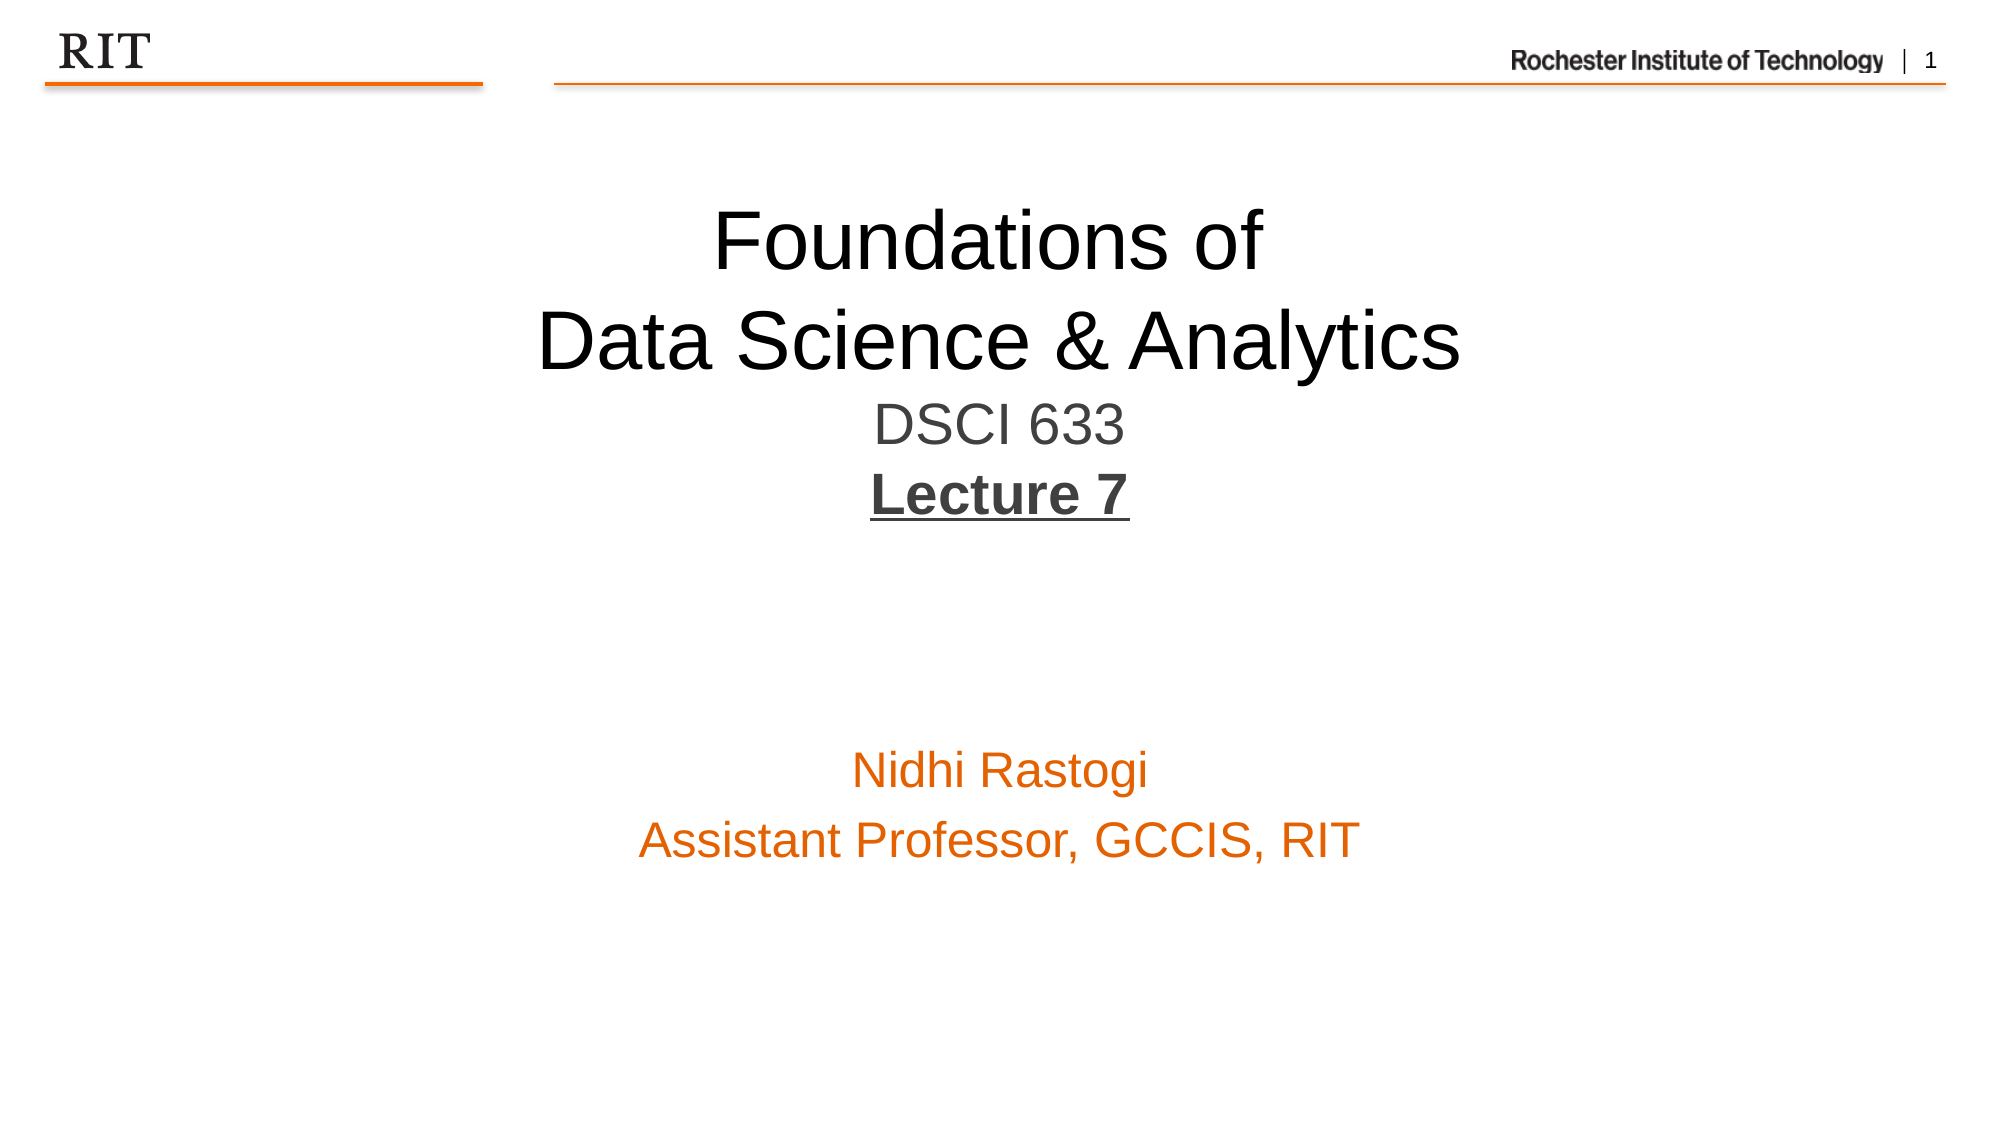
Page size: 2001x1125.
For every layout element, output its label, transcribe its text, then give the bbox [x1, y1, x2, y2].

text_box Foundations of Data Science & Analytics DSCI 633 Lecture 7 [68, 97, 1932, 547]
text_box Nidhi Rastogi Assistant Professor, GCCIS, RIT [68, 715, 1932, 889]
